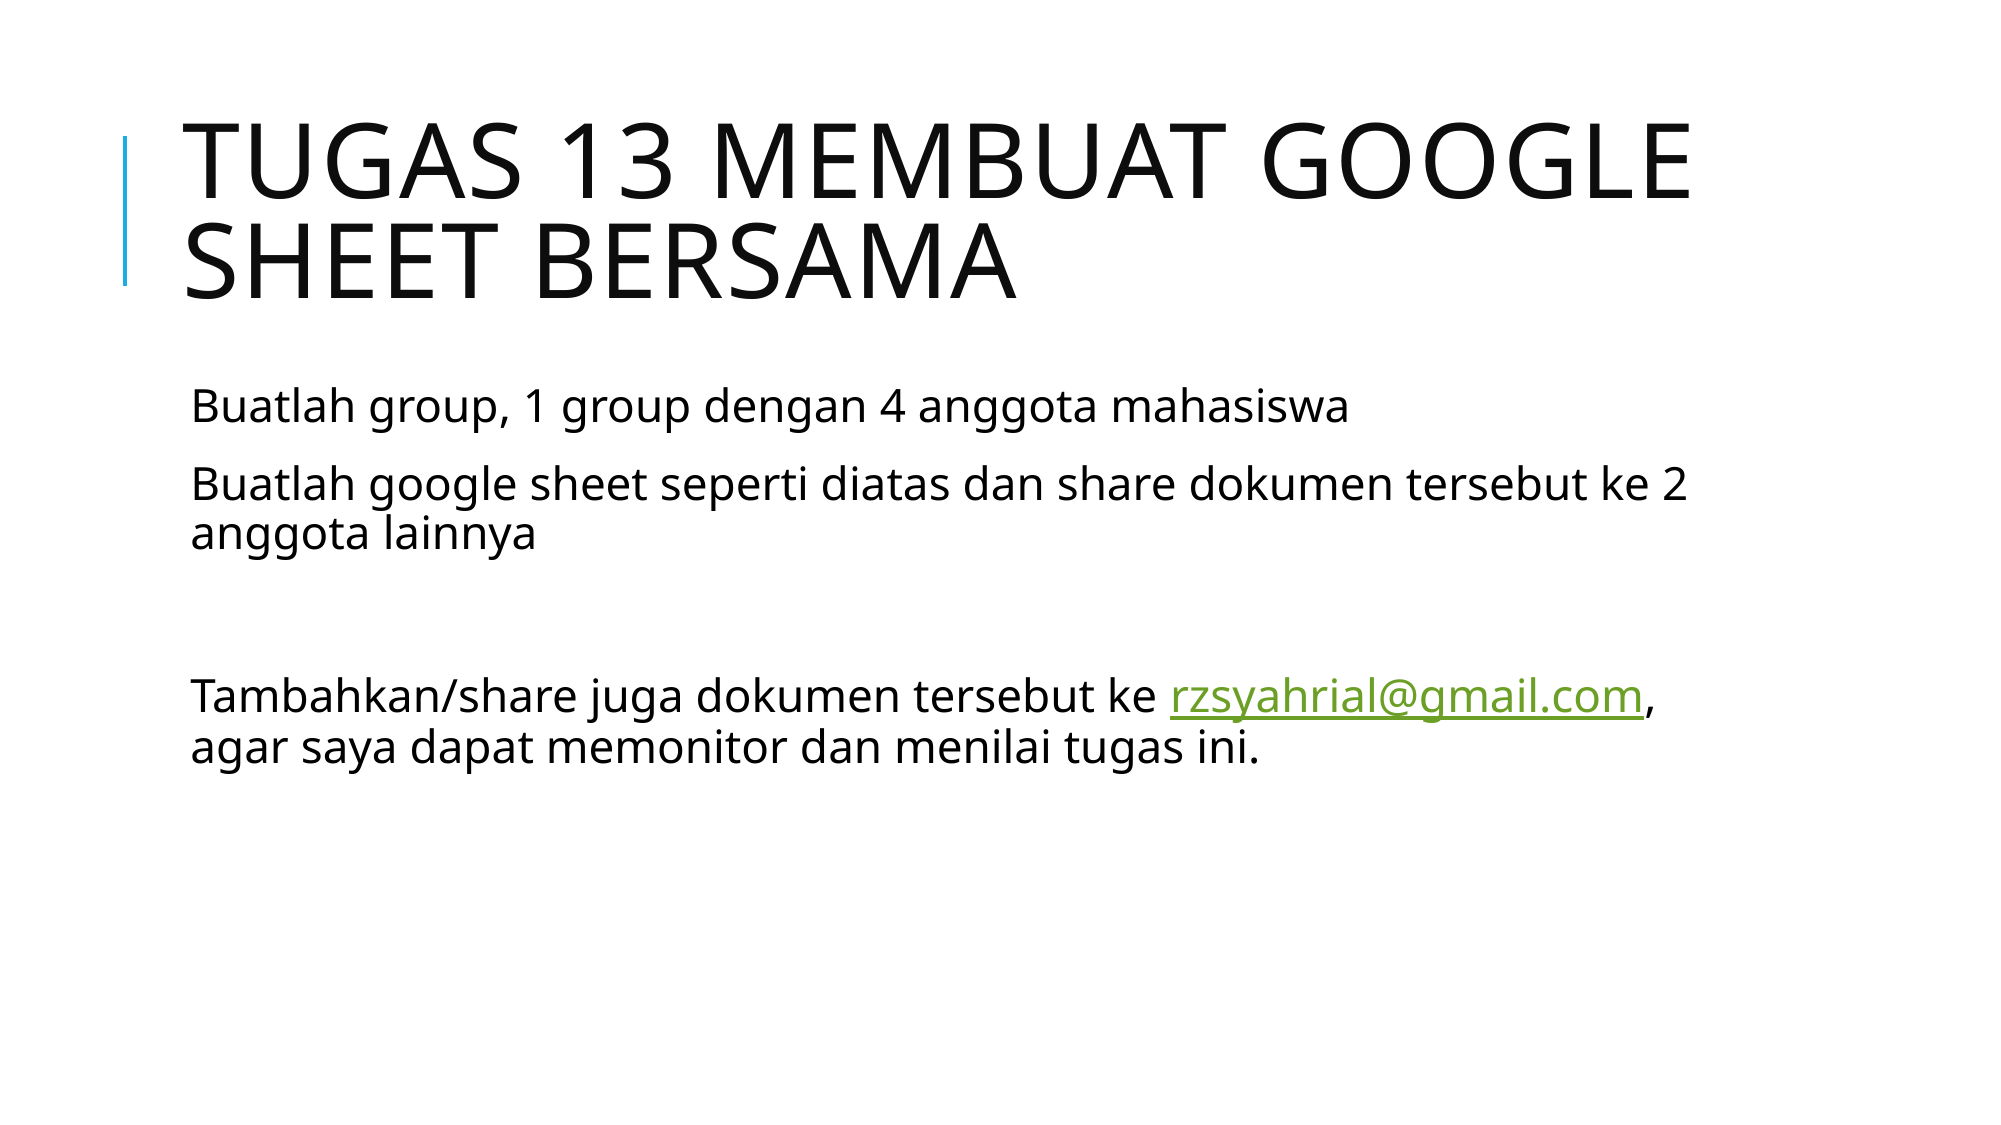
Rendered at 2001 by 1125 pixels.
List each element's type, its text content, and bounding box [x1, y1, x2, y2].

title TUGAS 13 MEMBUAT Google Sheet Bersama [168, 96, 1763, 342]
list Buatlah group, 1 group dengan 4 anggota mahasiswa Buatlah google sheet seperti diatas dan share dokumen tersebut ke 2 anggota lainnya Tambahkan/share juga dokumen tersebut ke rzsyahrial@gmail.com, agar saya dapat memonitor dan menilai tugas ini. [168, 375, 1763, 1035]
